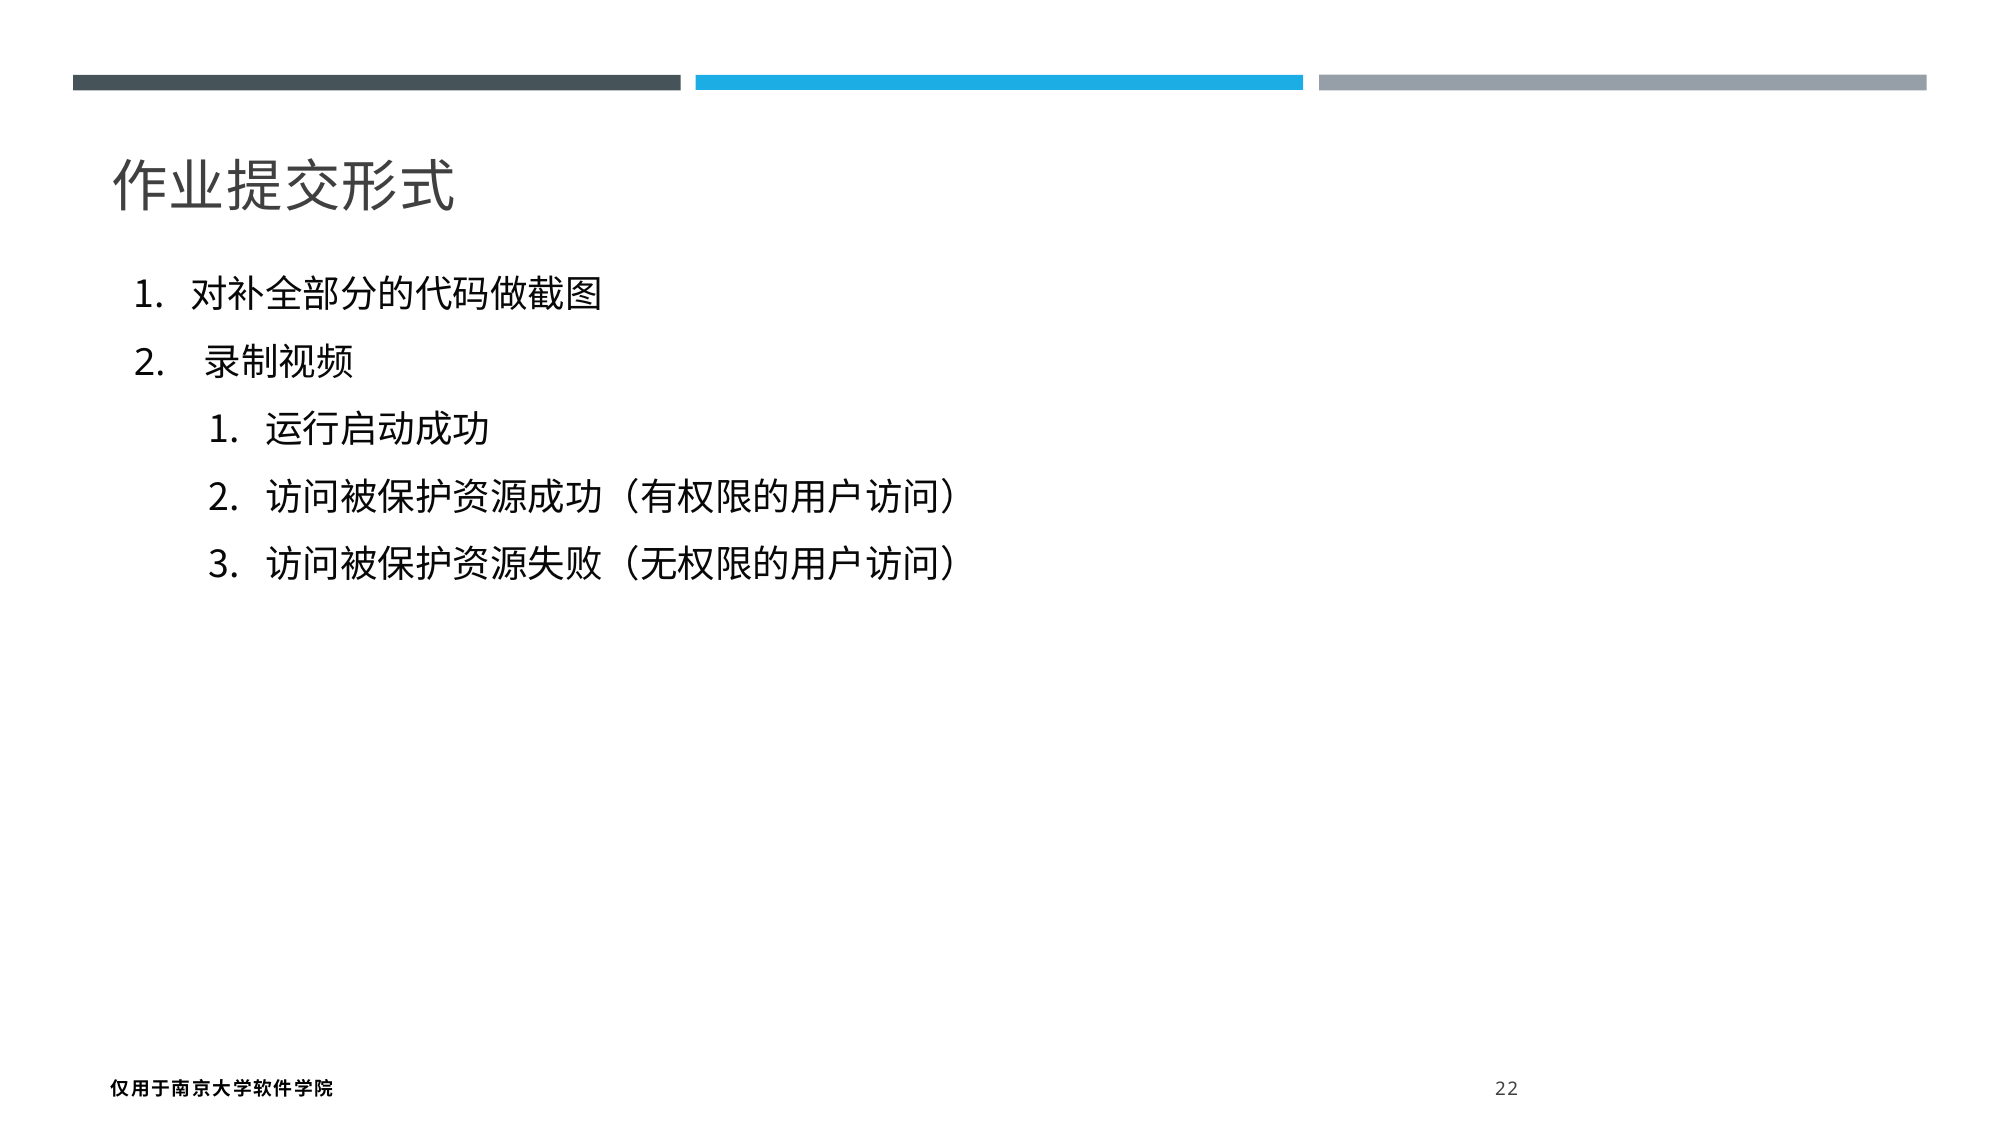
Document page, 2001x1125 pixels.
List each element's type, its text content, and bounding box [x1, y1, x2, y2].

text_box [695, 74, 1304, 90]
text_box 对补全部分的代码做截图 2. 录制视频 运行启动成功 访问被保护资源成功（有权限的用户访问） 访问被保护资源失败（无权限的用户访问） [119, 240, 1684, 593]
text_box 仅用于南京大学软件学院 22 [108, 1072, 1892, 1101]
text_box 作业提交形式 [108, 147, 619, 220]
text_box [73, 74, 681, 91]
text_box [1319, 74, 1927, 91]
